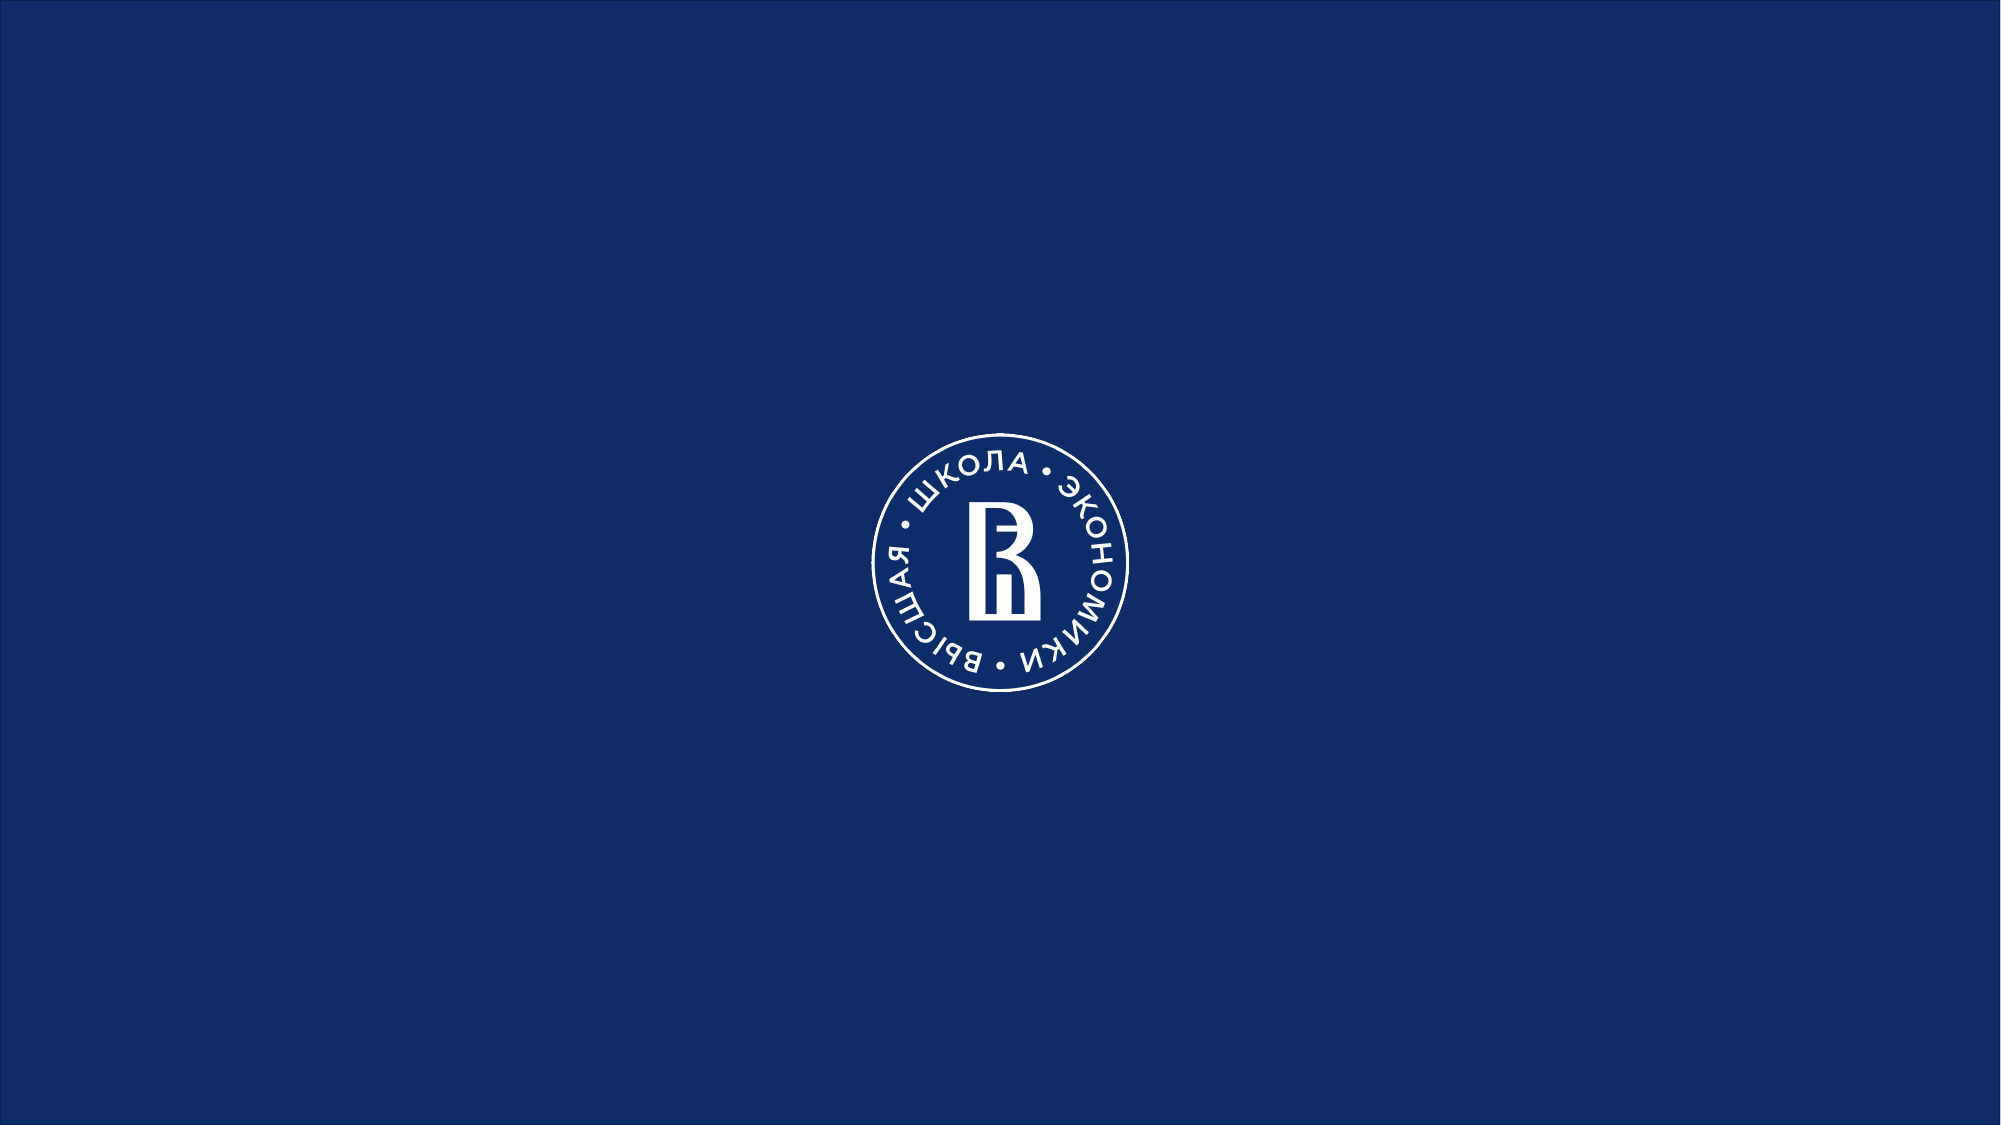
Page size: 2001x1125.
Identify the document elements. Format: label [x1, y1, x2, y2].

picture [871, 433, 1129, 692]
